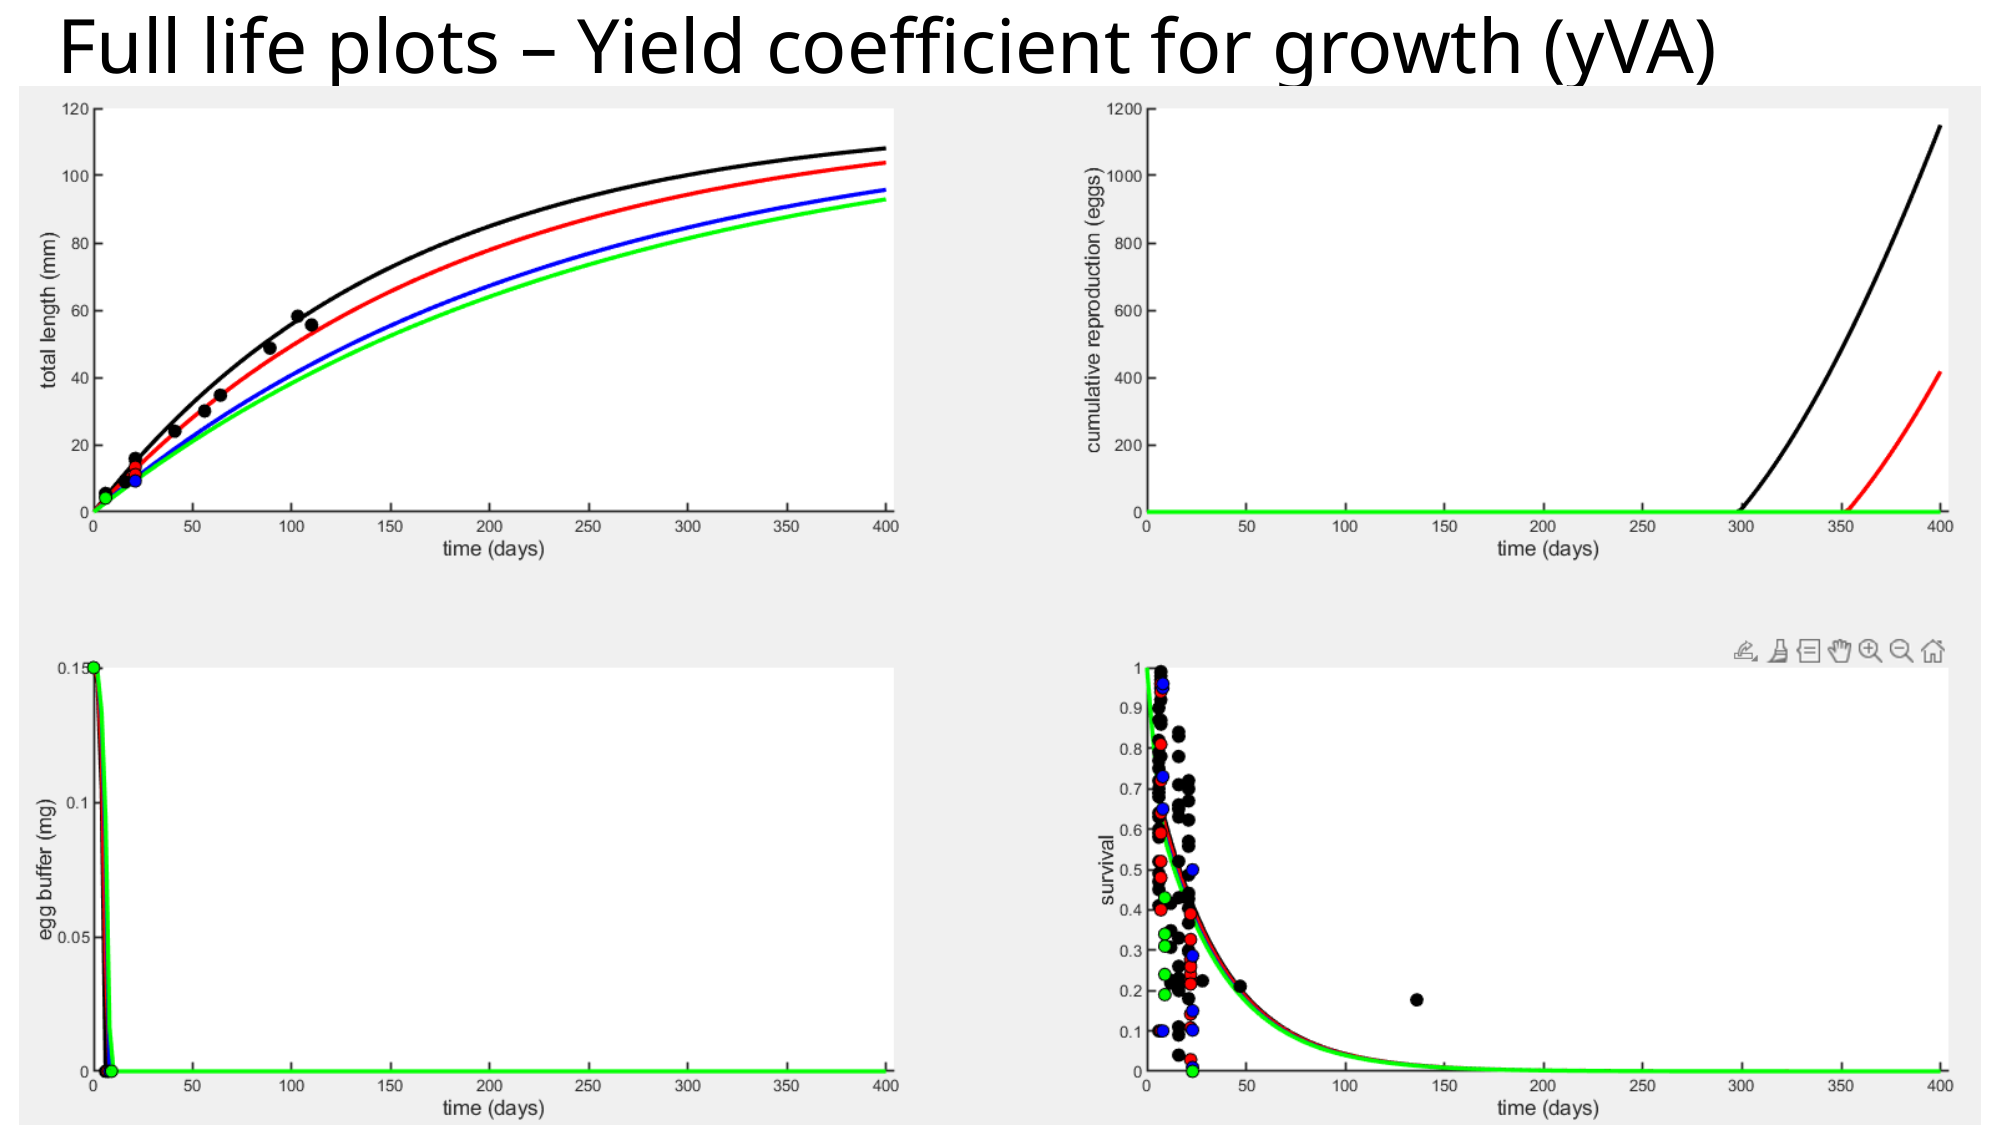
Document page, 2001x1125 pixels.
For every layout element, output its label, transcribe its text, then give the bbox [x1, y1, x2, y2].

title Full life plots – Yield coefficient for growth (yVA) [42, 0, 1768, 86]
picture [19, 86, 1981, 1125]
